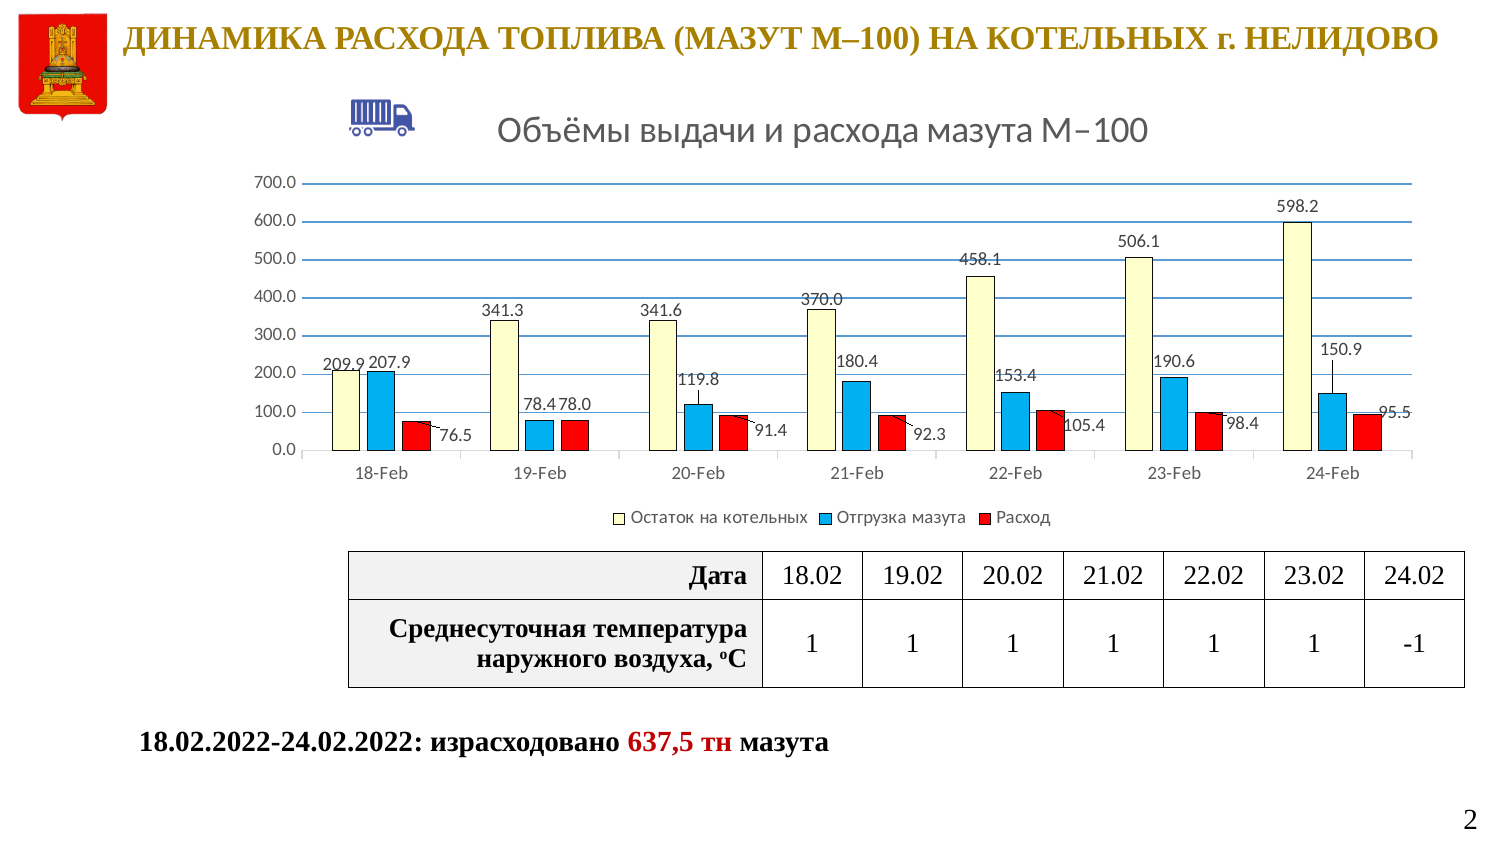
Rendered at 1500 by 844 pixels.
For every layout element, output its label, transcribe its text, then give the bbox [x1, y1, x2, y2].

table_cell 1 [1265, 600, 1364, 687]
text_box 18.02.2022-24.02.2022: израсходовано 637,5 тн мазута [123, 715, 892, 765]
table_header 19.02 [863, 552, 962, 599]
table_cell 1 [863, 600, 962, 687]
text_box ДИНАМИКА РАСХОДА ТОПЛИВА (МАЗУТ М–100) НА КОТЕЛЬНЫХ г. НЕЛИДОВО [113, 8, 1458, 64]
table_cell 1 [1064, 600, 1163, 687]
table_cell 1 [1164, 600, 1264, 687]
table_header 18.02 [763, 552, 862, 599]
table_cell Среднесуточная температура наружного воздуха, оС [349, 600, 762, 687]
table_header 22.02 [1164, 552, 1264, 599]
table_cell -1 [1365, 600, 1464, 687]
table_header 21.02 [1064, 552, 1163, 599]
table_cell 1 [763, 600, 862, 687]
table_header 23.02 [1265, 552, 1364, 599]
table_cell 1 [963, 600, 1063, 687]
table_header Дата [349, 552, 762, 599]
picture [16, 8, 113, 127]
picture [332, 79, 432, 156]
chart [236, 84, 1429, 535]
slide_number 2 [1448, 794, 1491, 840]
table_header 20.02 [963, 552, 1063, 599]
table_header 24.02 [1365, 552, 1464, 599]
